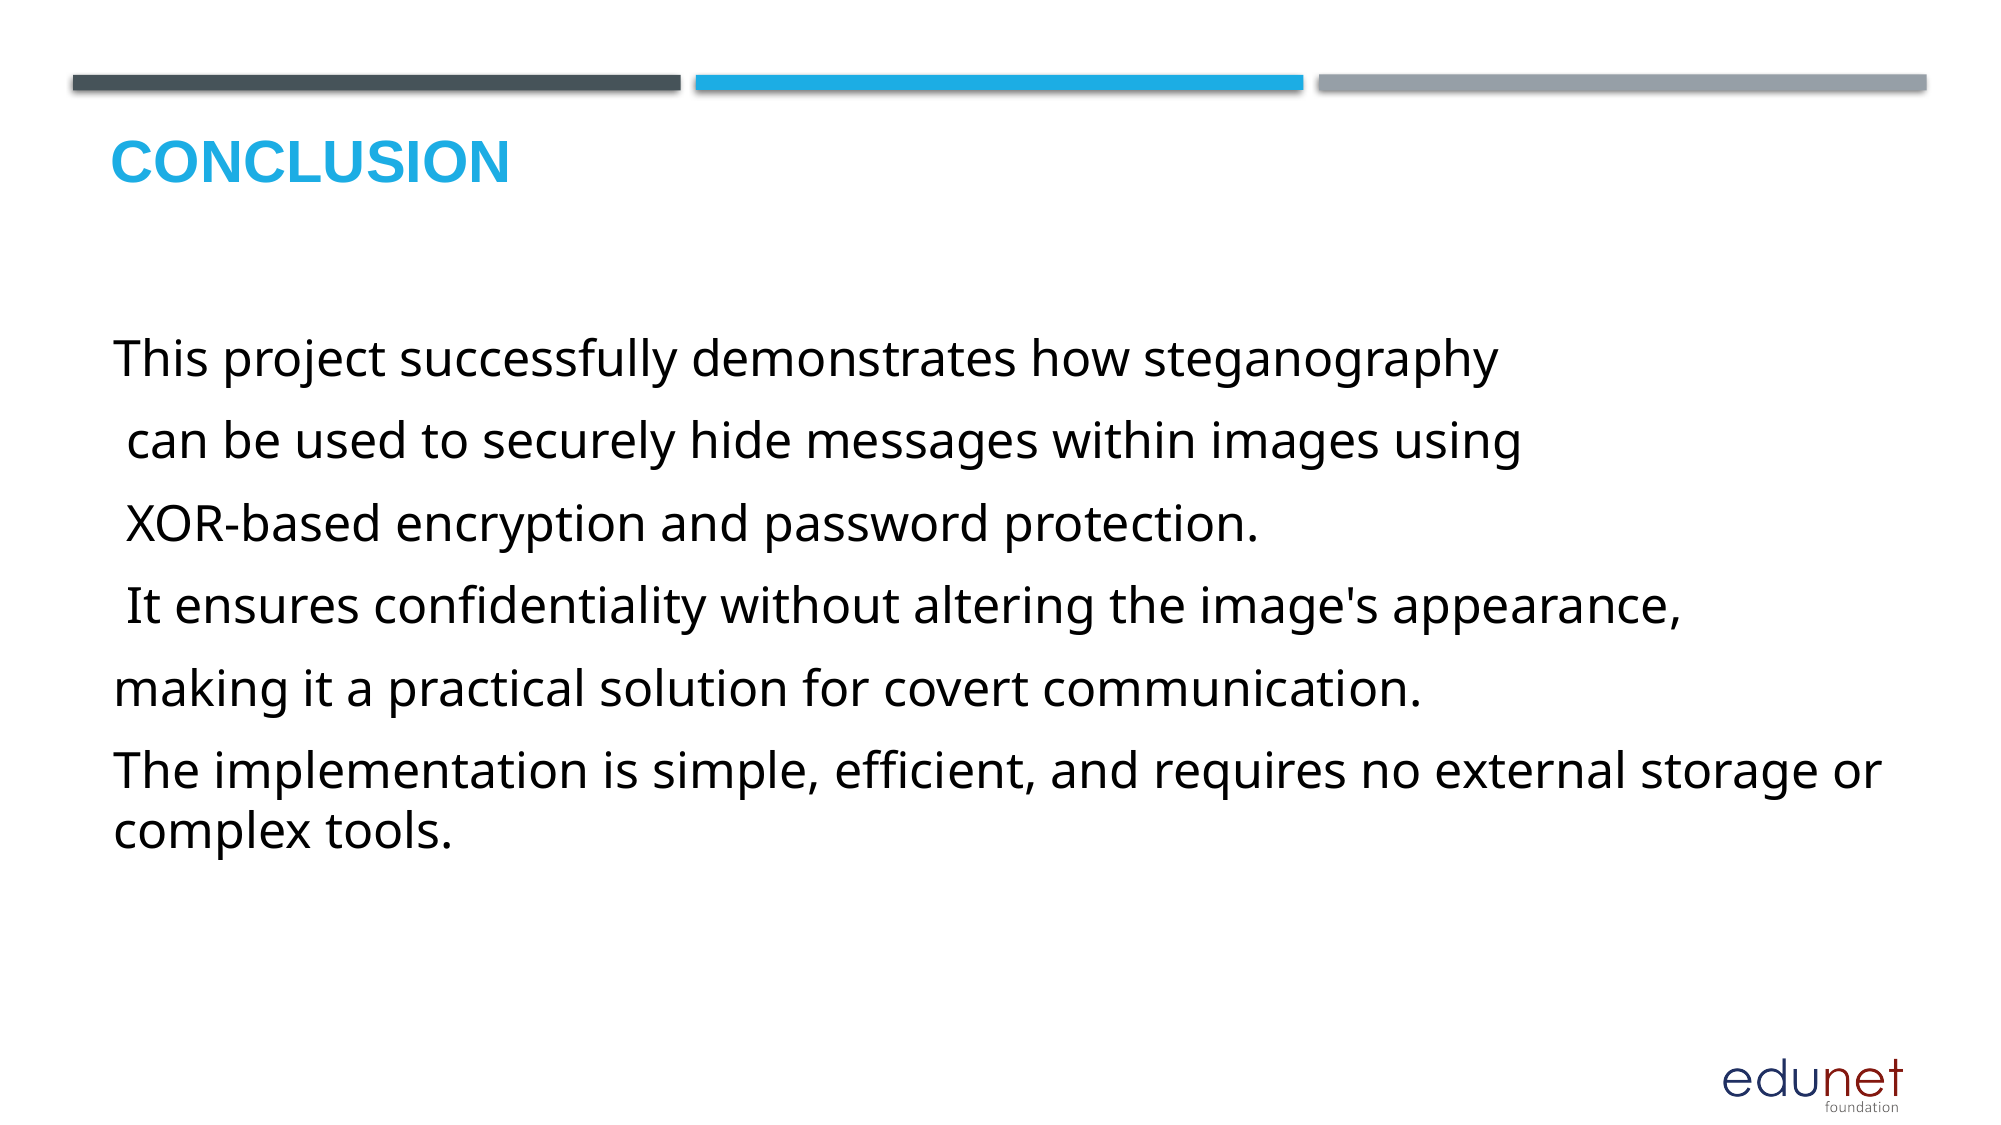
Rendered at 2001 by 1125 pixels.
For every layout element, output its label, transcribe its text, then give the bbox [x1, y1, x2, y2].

list This project successfully demonstrates how steganography can be used to securely hide messages within images using XOR-based encryption and password protection. It ensures confidentiality without altering the image's appearance, making it a practical solution for covert communication. The implementation is simple, efficient, and requires no external storage or complex tools. [0, 60, 1905, 1125]
